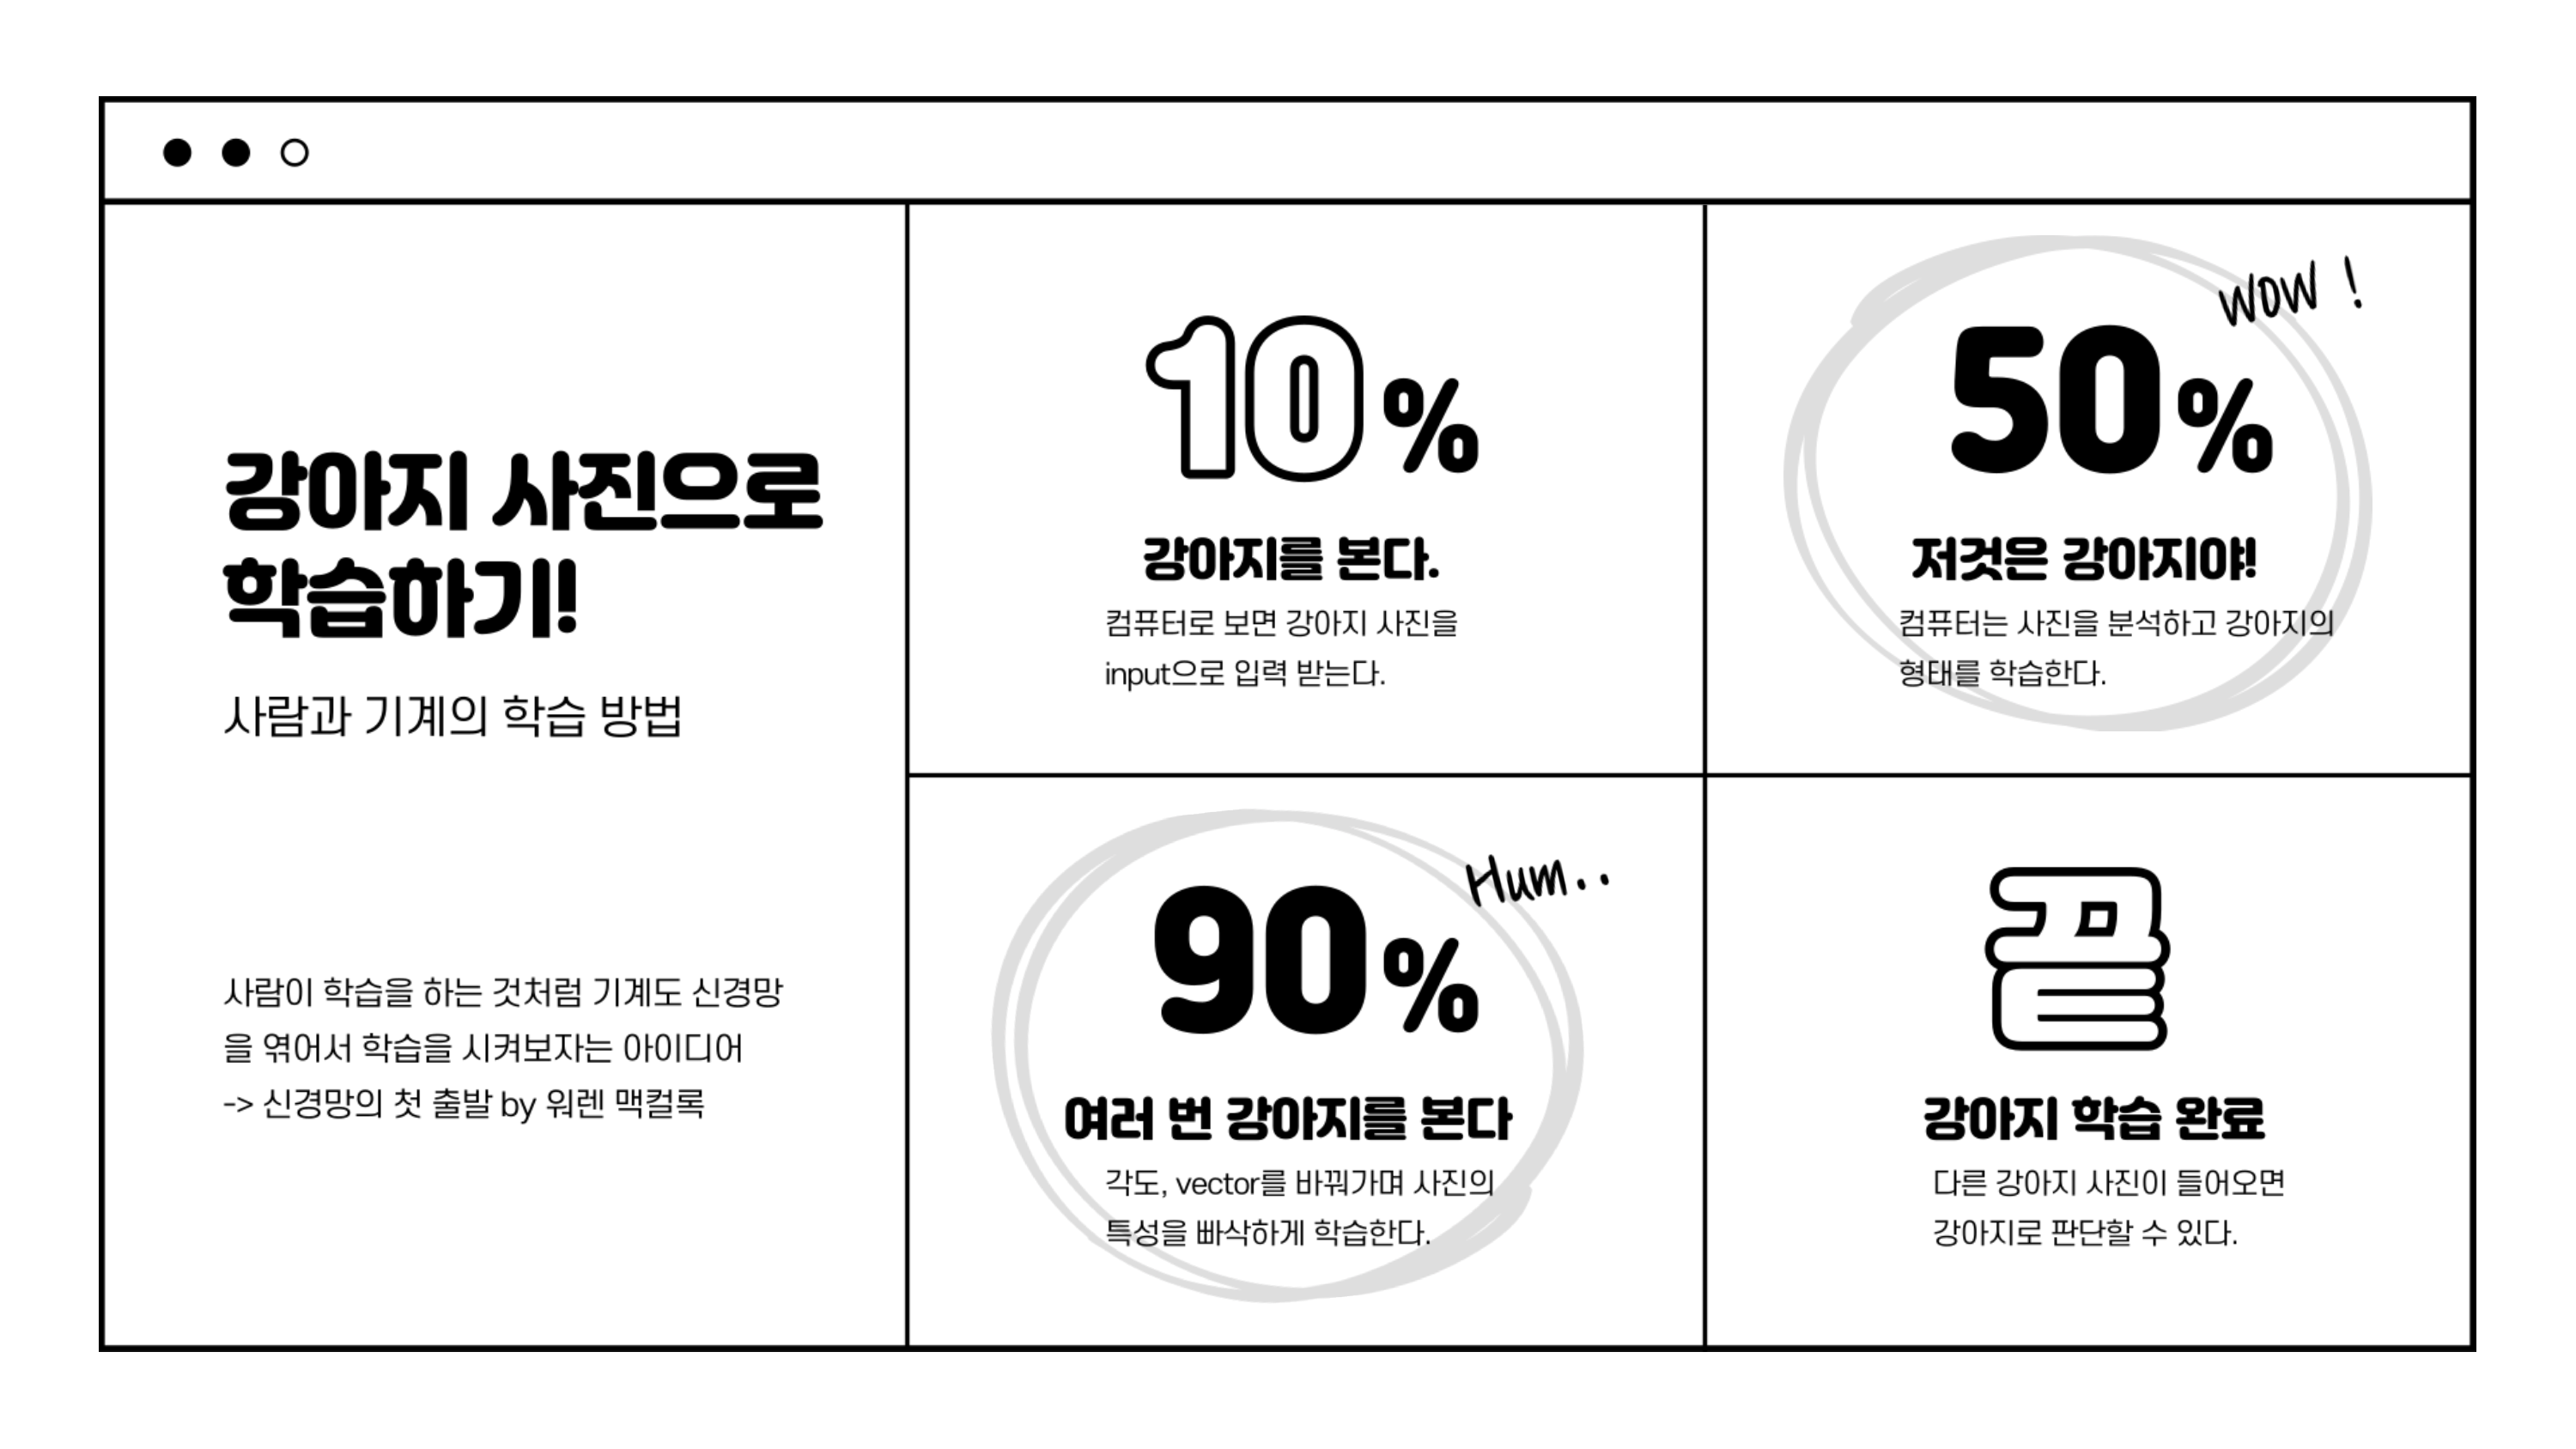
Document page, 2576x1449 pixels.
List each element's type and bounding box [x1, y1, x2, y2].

picture [1911, 1080, 2309, 1272]
picture [1034, 1080, 1534, 1272]
picture [1451, 785, 1670, 985]
text_box [99, 96, 2477, 1352]
picture [217, 965, 799, 1146]
text_box [1148, 836, 1504, 1067]
text_box [1783, 235, 2373, 731]
text_box [1942, 276, 2298, 507]
picture [1100, 520, 1473, 712]
text_box [1148, 276, 1504, 507]
picture [1894, 520, 2351, 712]
picture [2208, 215, 2410, 398]
text_box [1989, 836, 2344, 1076]
picture [210, 420, 865, 770]
